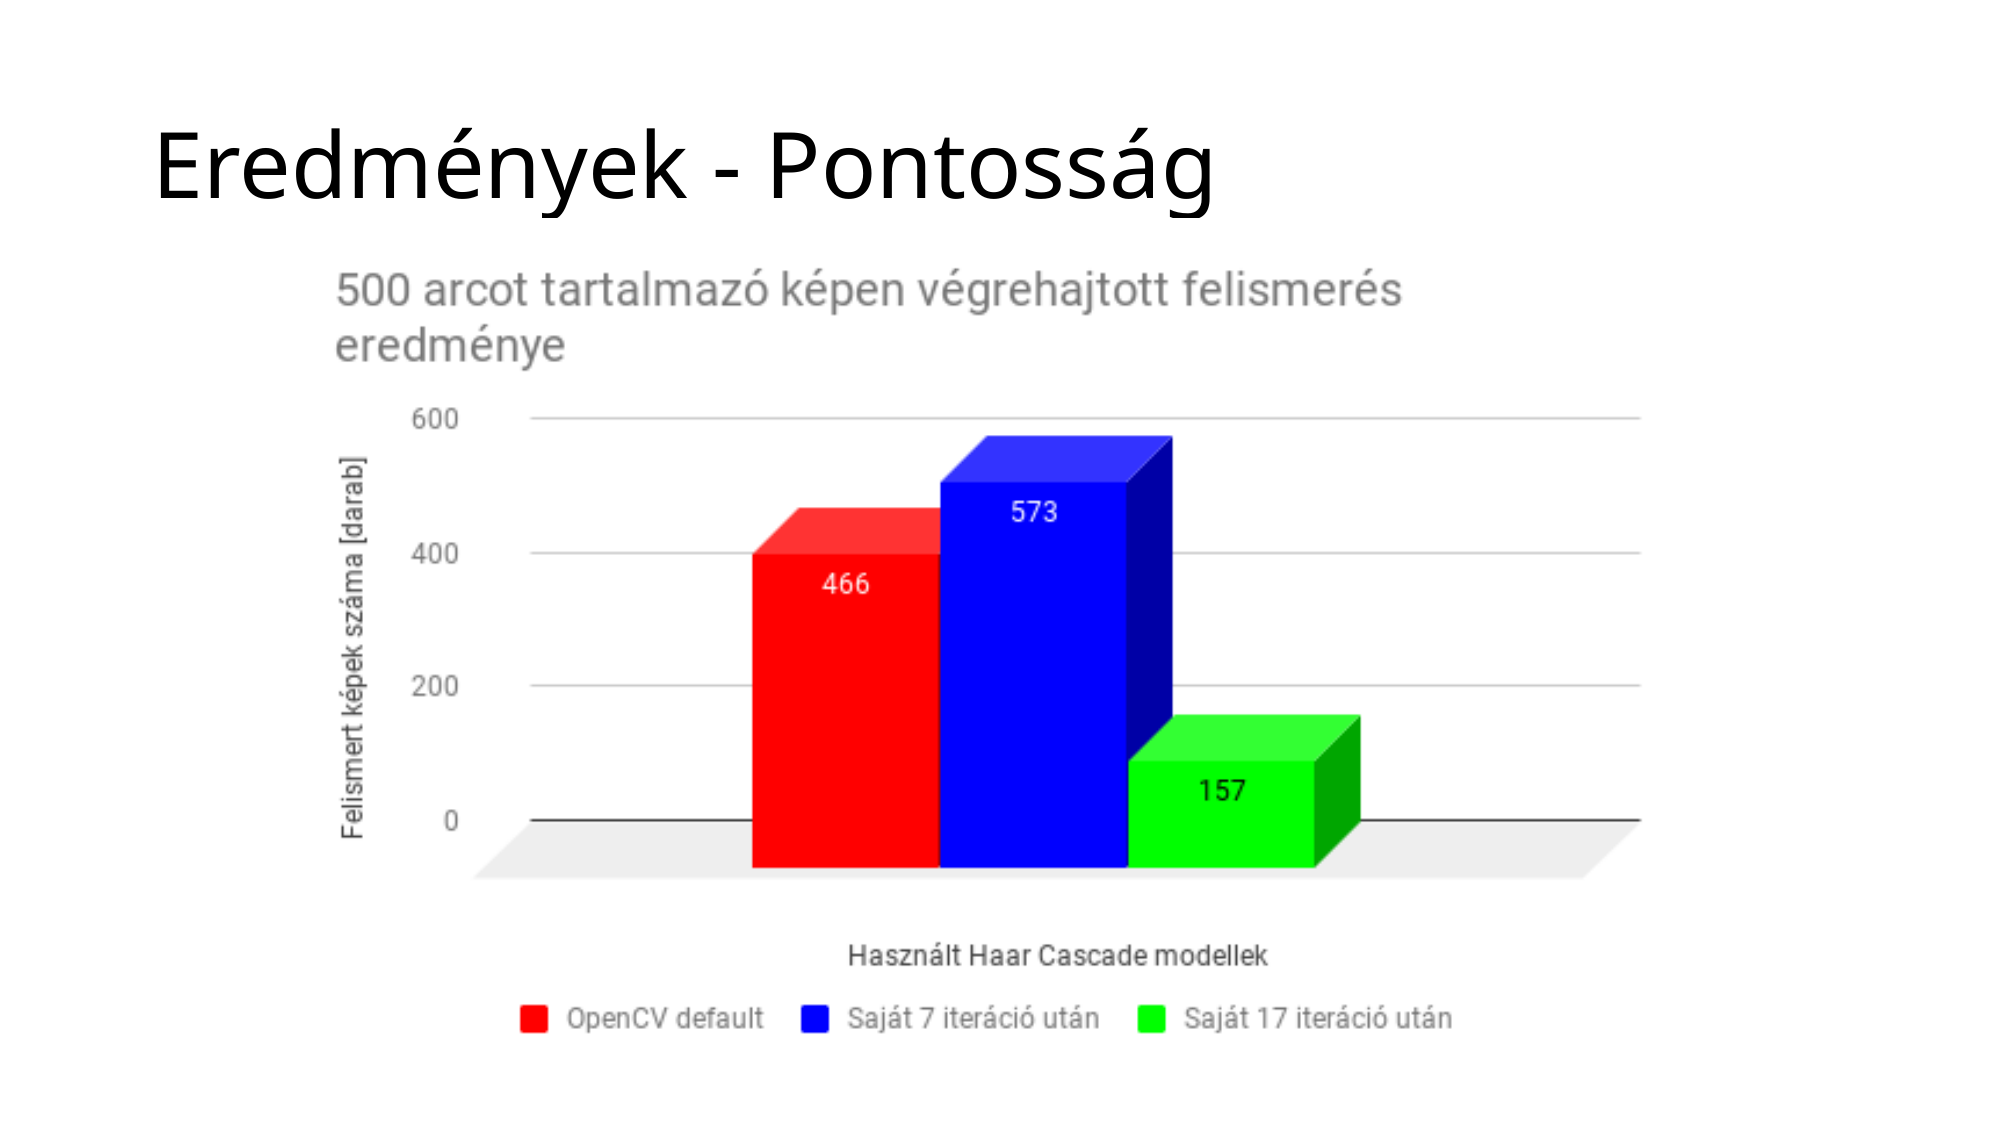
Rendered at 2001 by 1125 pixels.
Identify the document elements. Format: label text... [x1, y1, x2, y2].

title Eredmények - Pontosság [137, 59, 1863, 278]
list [291, 218, 1684, 1080]
